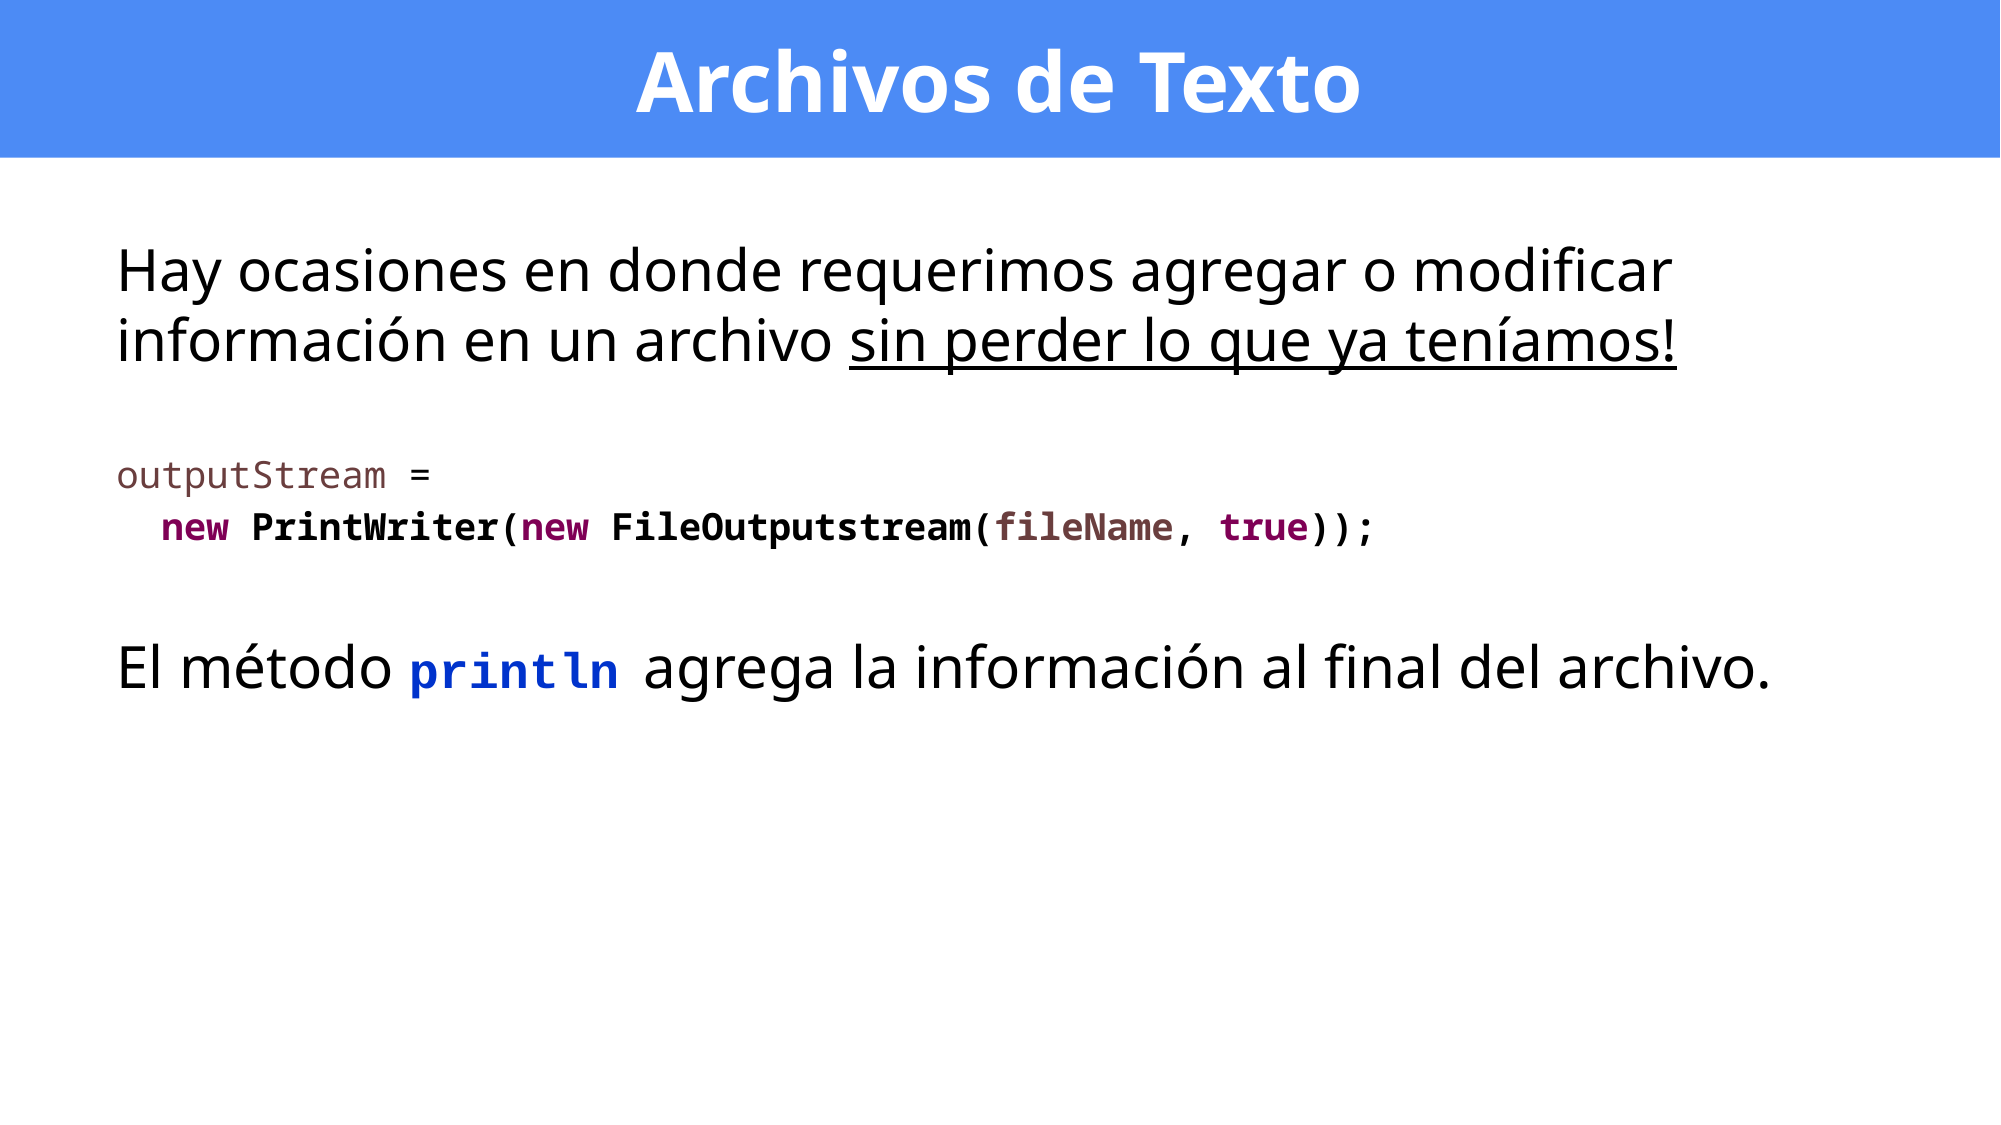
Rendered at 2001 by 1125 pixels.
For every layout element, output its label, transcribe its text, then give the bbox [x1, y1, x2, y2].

list Hay ocasiones en donde requerimos agregar o modificar información en un archivo sin perder lo que ya teníamos! outputStream = new PrintWriter(new FileOutputstream(fileName, true)); El método println agrega la información al final del archivo. [101, 225, 1900, 1005]
title Archivos de Texto [0, 0, 2000, 158]
